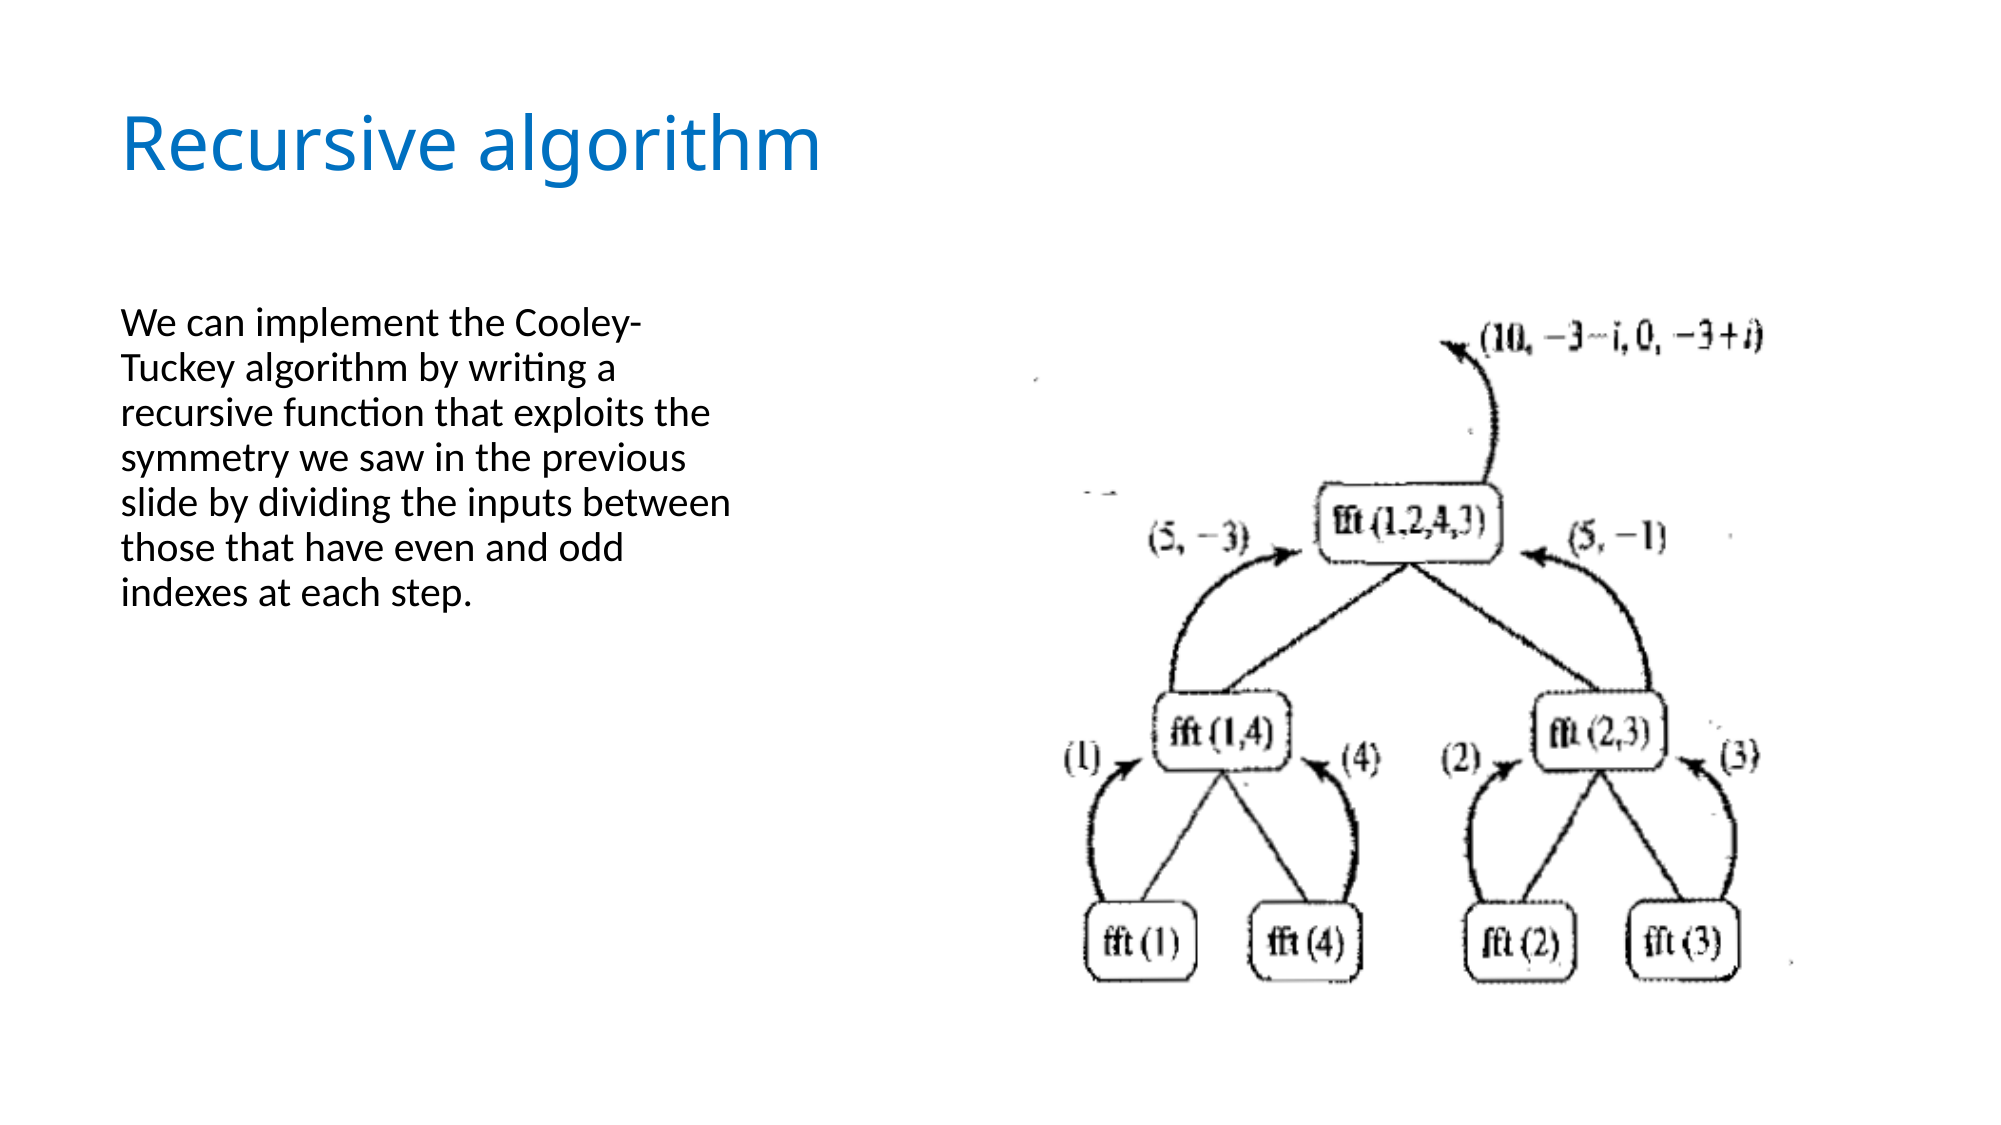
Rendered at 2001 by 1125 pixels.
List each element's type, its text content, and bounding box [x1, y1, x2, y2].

picture [964, 292, 1799, 1008]
title Recursive algorithm [105, 52, 1895, 240]
list We can implement the Cooley-Tuckey algorithm by writing a recursive function that exploits the symmetry we saw in the previous slide by dividing the inputs between those that have even and odd indexes at each step. [105, 292, 763, 1014]
